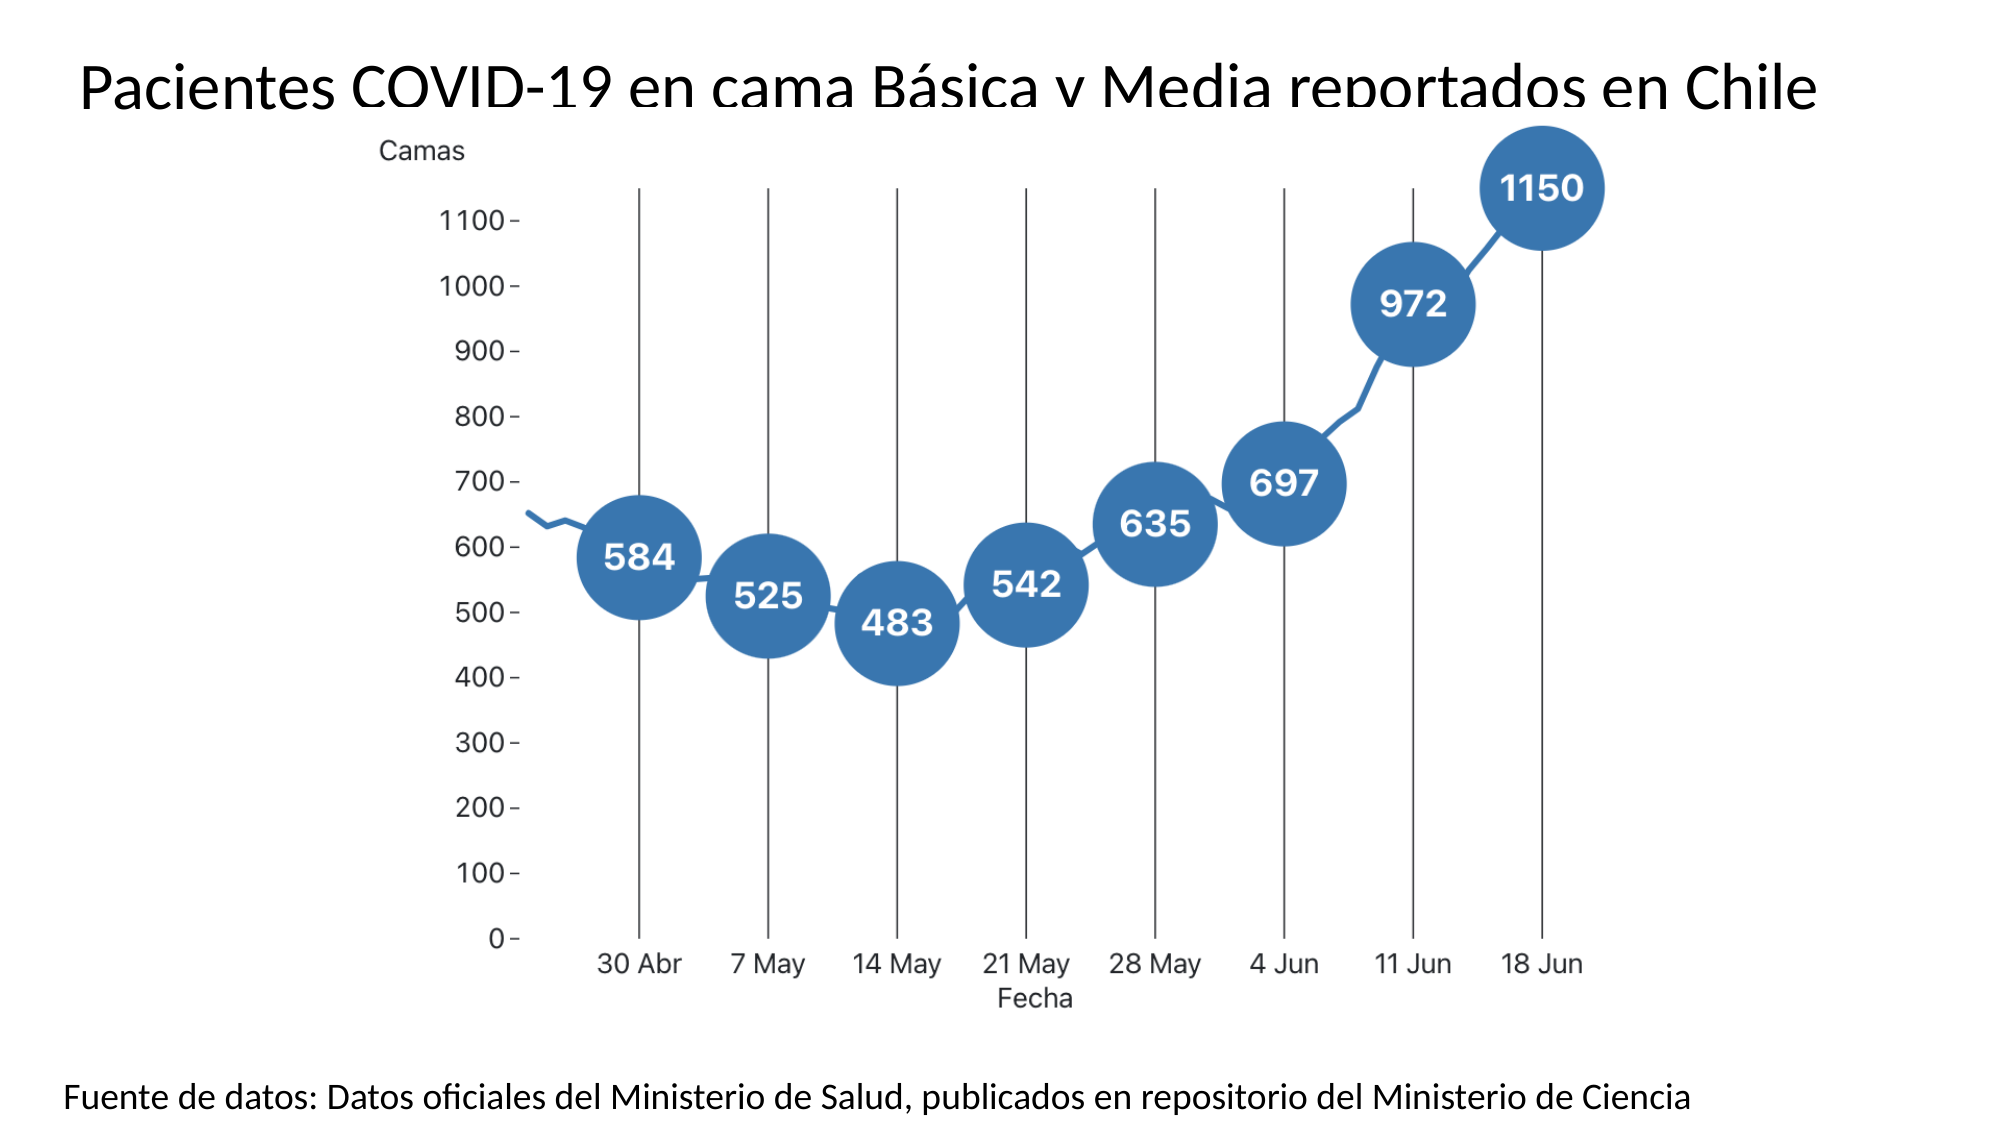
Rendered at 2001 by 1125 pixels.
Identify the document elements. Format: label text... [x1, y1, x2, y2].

text_box Pacientes COVID-19 en cama Básica y Media reportados en Chile [64, 35, 1851, 130]
picture [362, 107, 1638, 1018]
